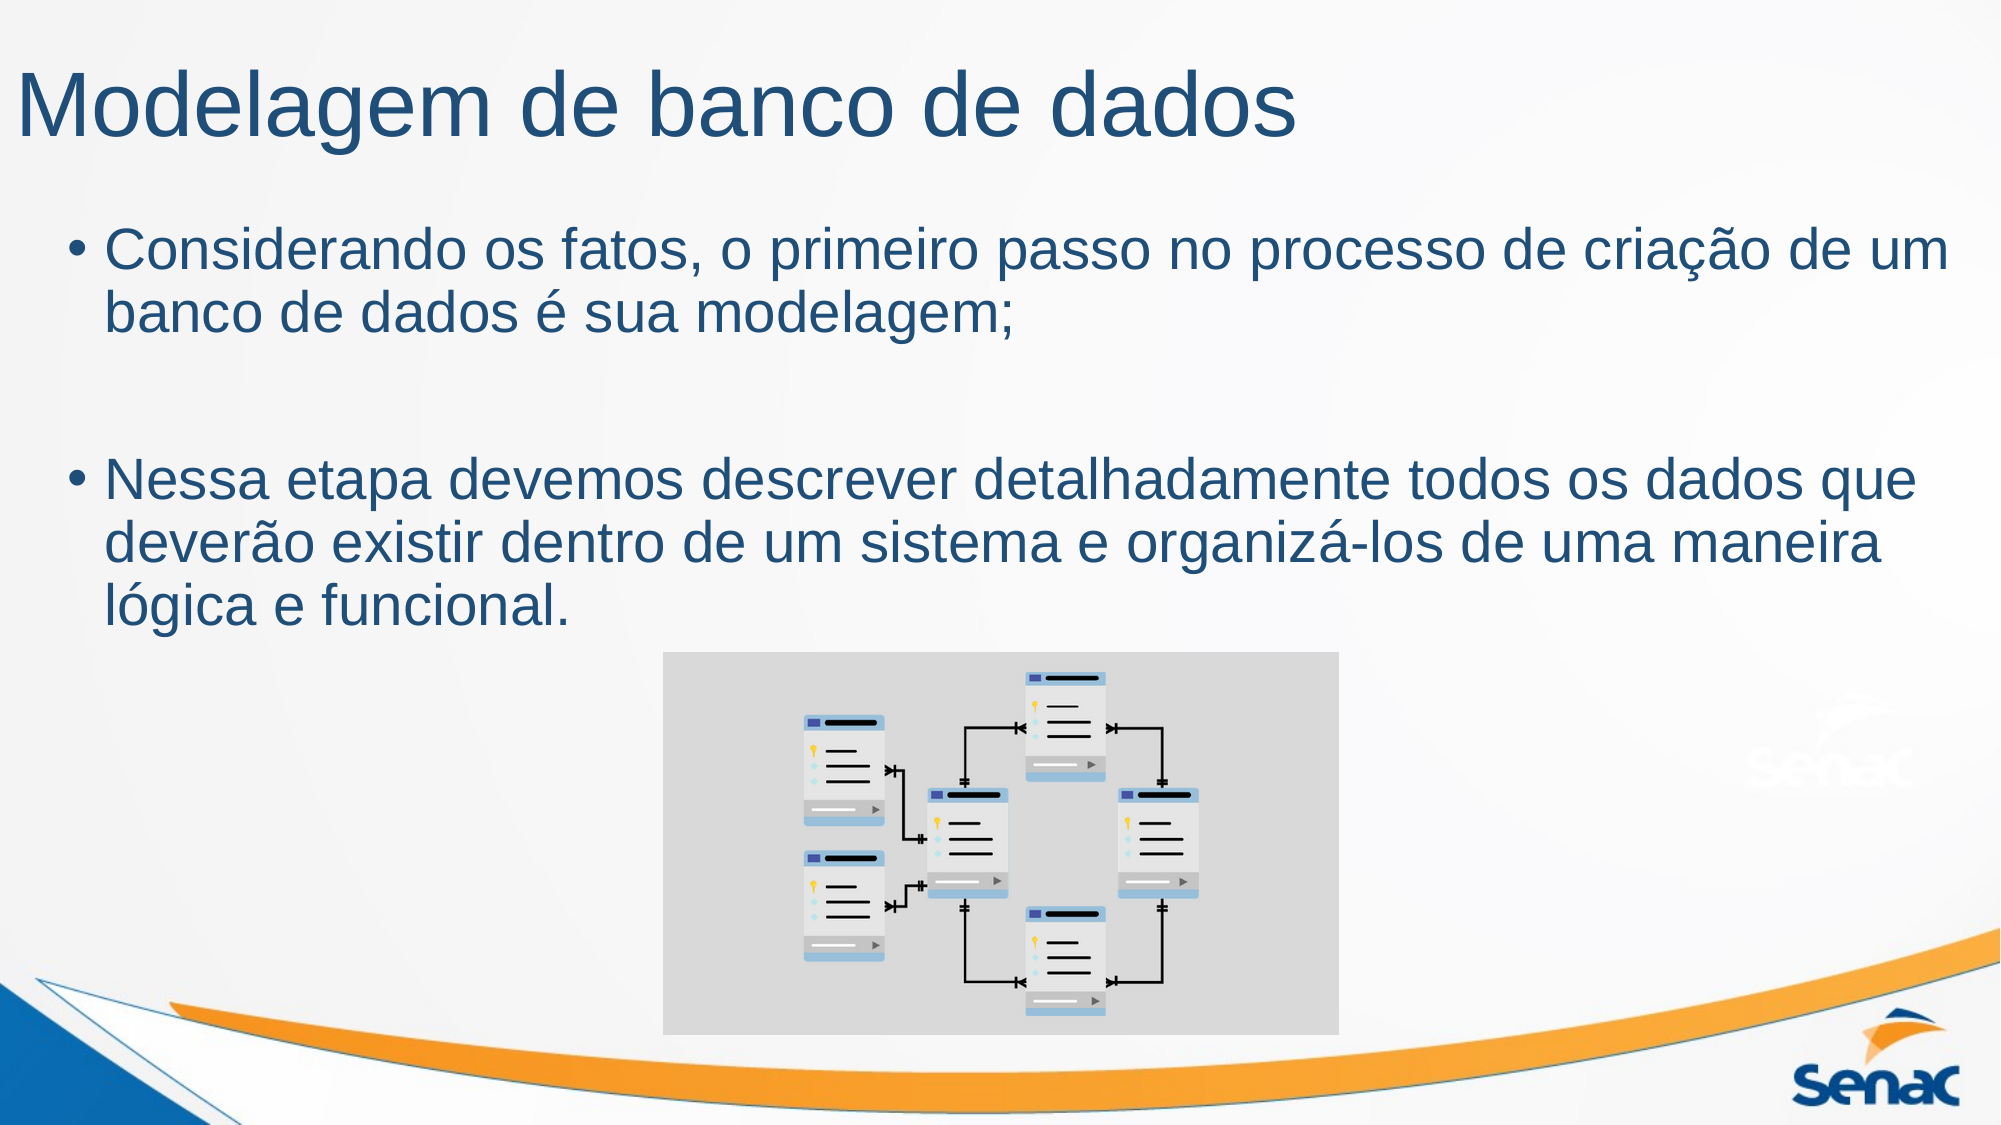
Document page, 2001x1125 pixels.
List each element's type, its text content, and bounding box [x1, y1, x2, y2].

list Considerando os fatos, o primeiro passo no processo de criação de um banco de dados é sua modelagem; Nessa etapa devemos descrever detalhadamente todos os dados que deverão existir dentro de um sistema e organizá-los de uma maneira lógica e funcional. [52, 211, 1973, 926]
title Modelagem de banco de dados [0, 36, 1973, 178]
picture [0, 0, 2001, 1125]
